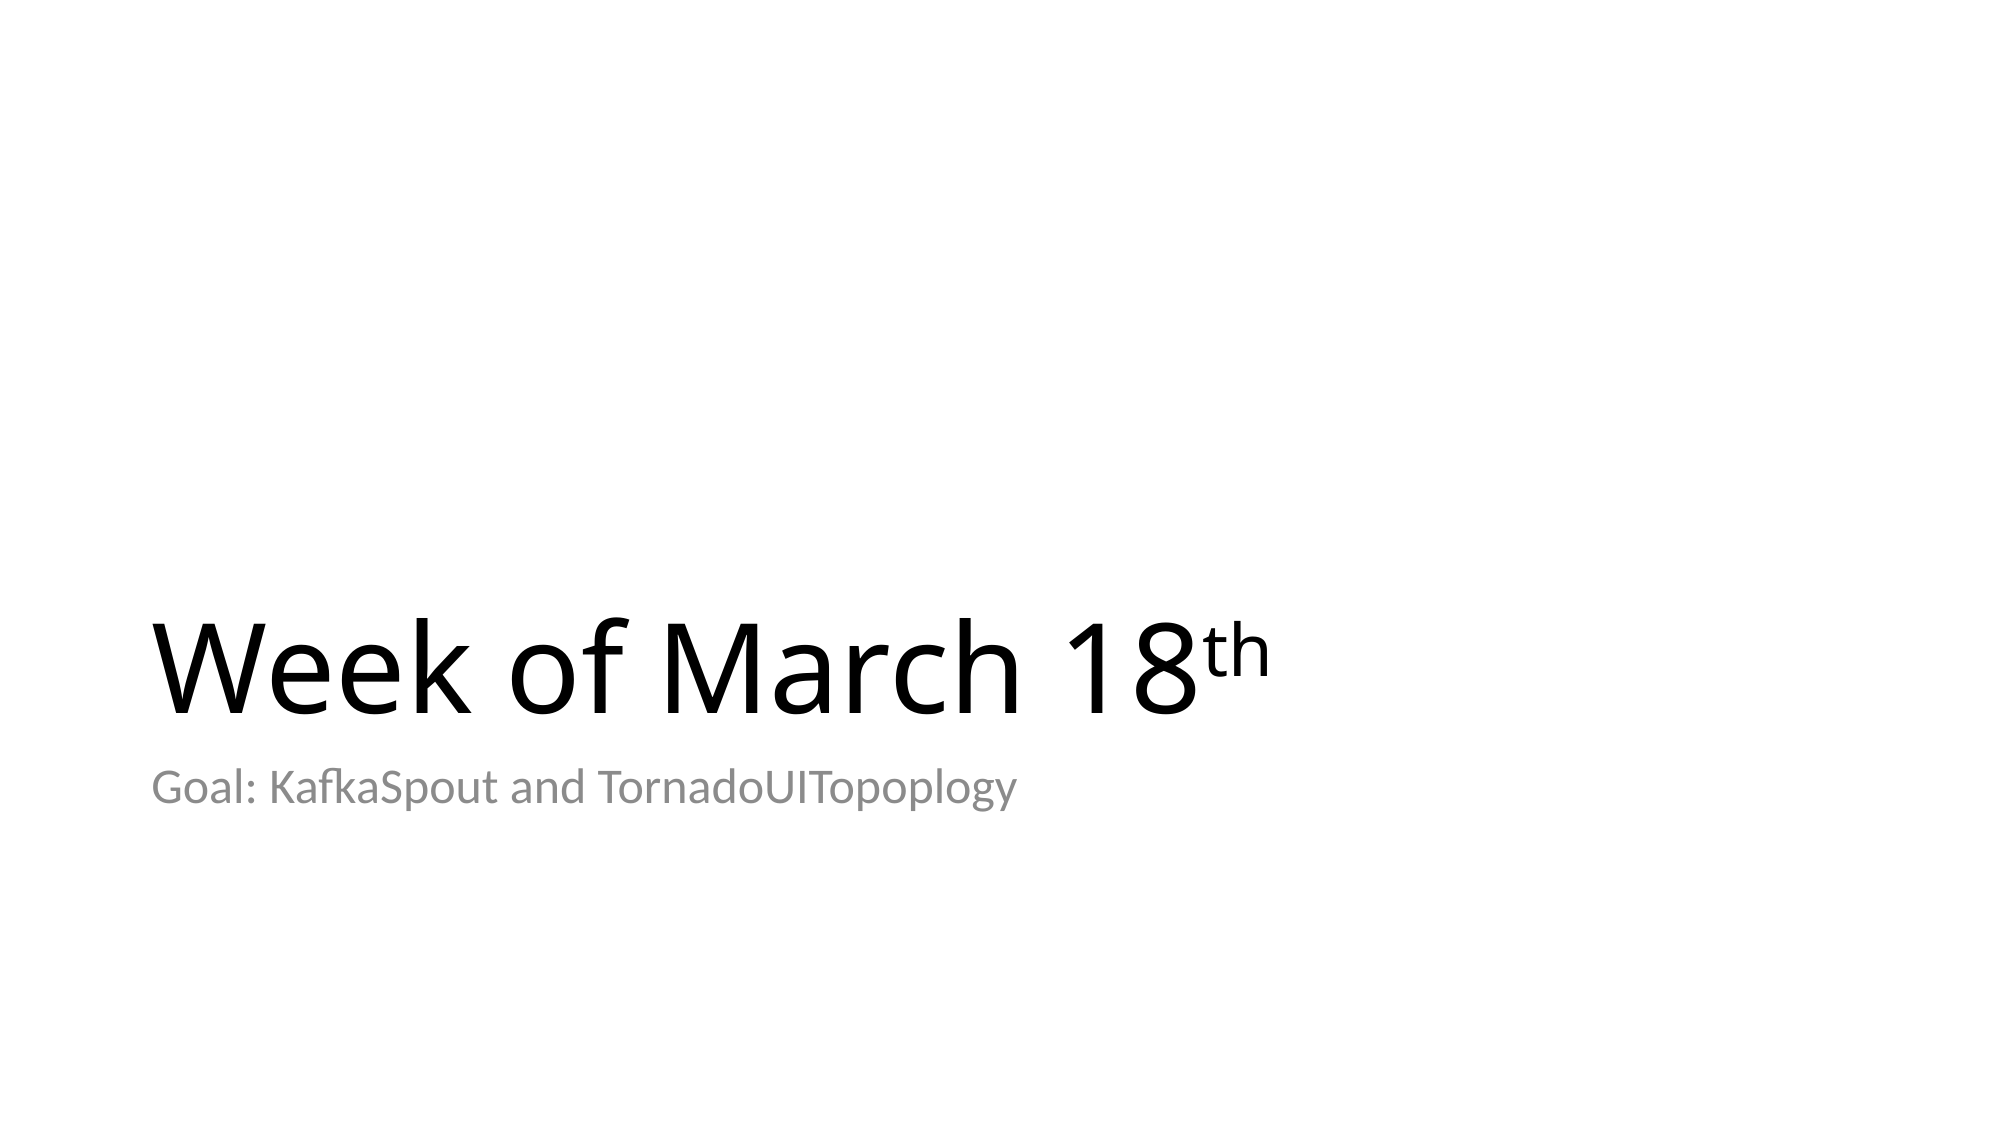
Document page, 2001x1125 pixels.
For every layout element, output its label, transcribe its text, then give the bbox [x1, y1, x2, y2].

title Week of March 18th [136, 280, 1862, 749]
list Goal: KafkaSpout and TornadoUITopoplogy [136, 752, 1862, 999]
